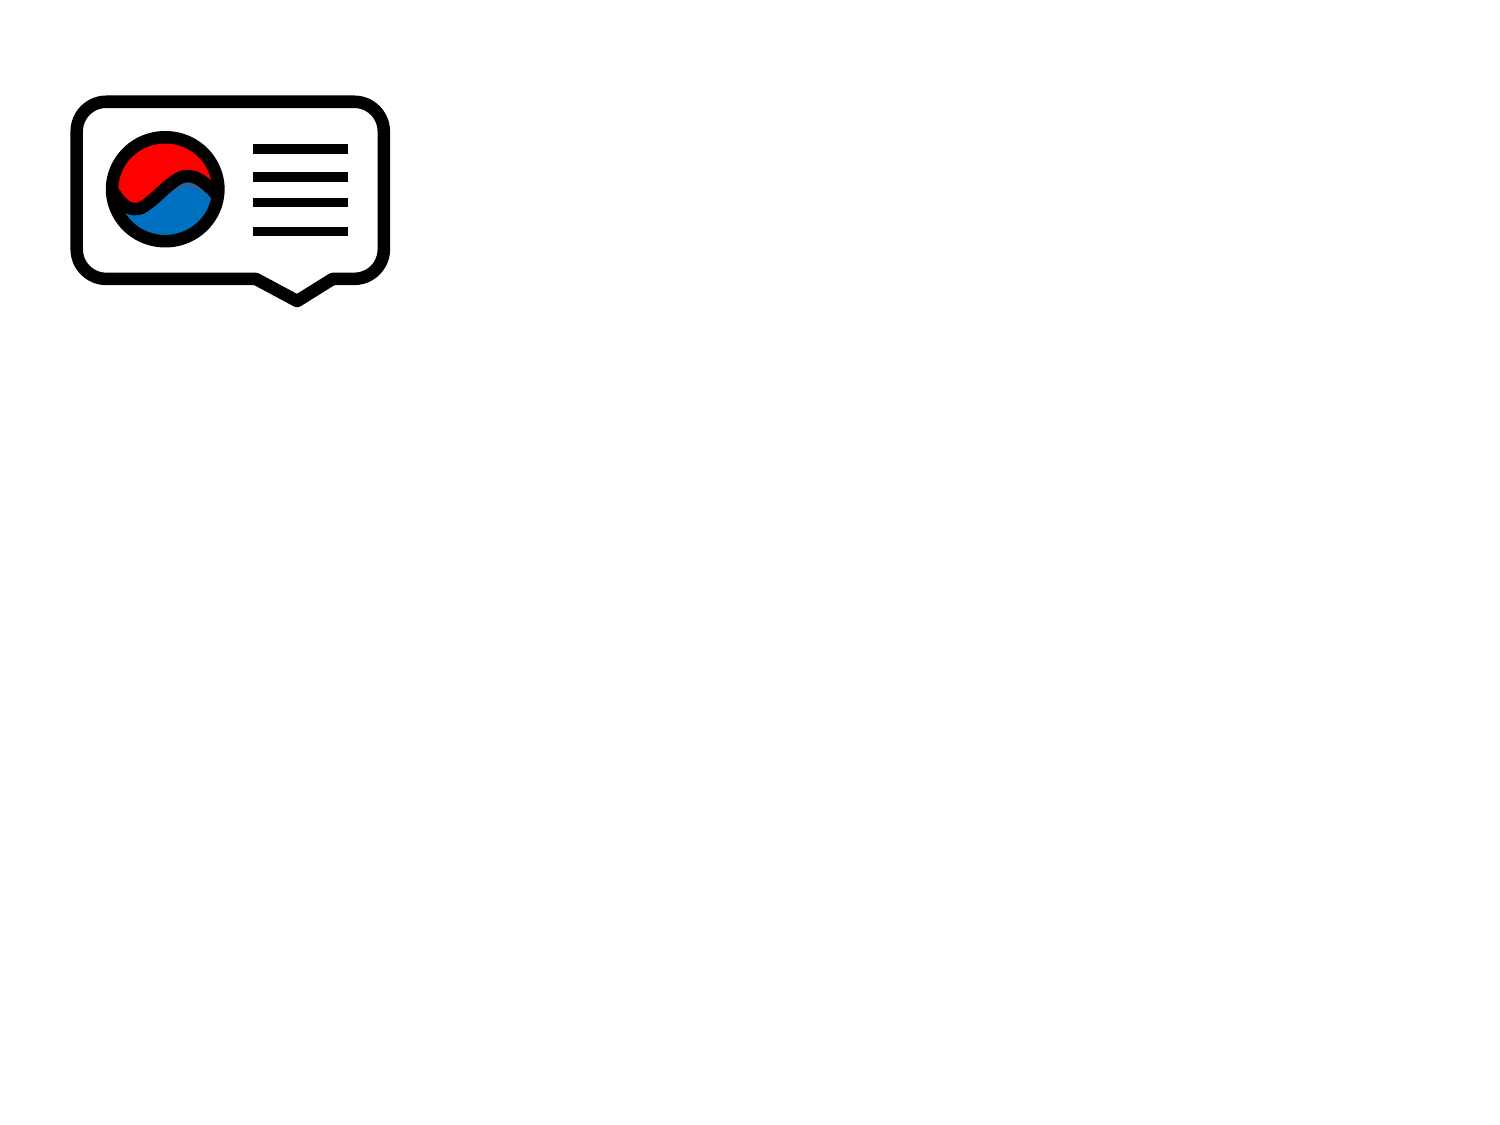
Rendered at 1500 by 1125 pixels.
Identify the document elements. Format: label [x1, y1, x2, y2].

text_box [109, 135, 221, 244]
text_box [74, 99, 386, 303]
text_box [110, 174, 218, 212]
